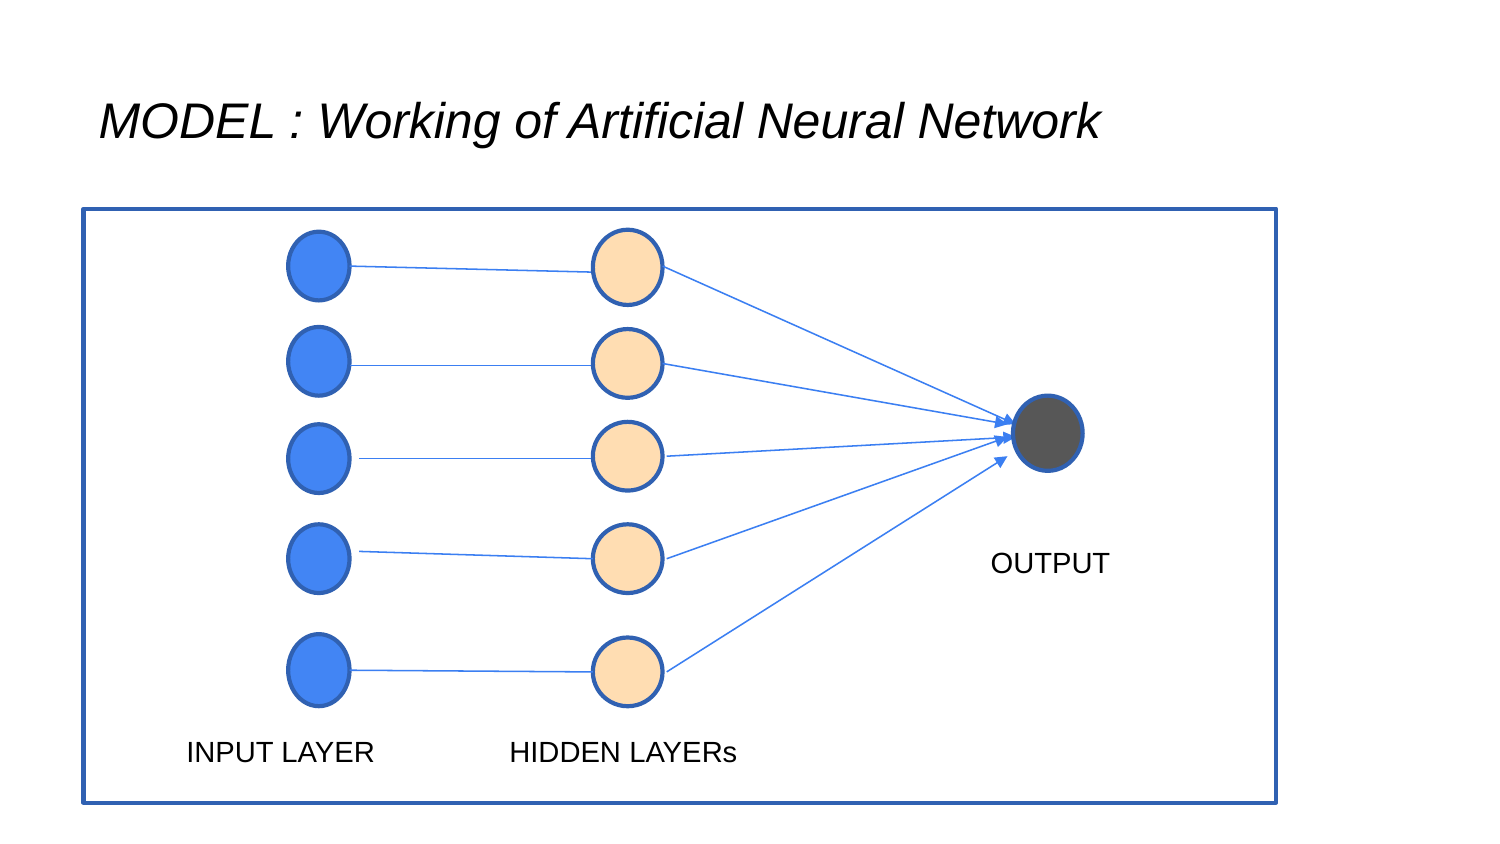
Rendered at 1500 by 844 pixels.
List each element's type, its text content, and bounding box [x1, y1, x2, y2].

text_box [288, 524, 350, 594]
text_box OUTPUT [1013, 537, 1183, 588]
text_box MODEL : Working of Artificial Neural Network [83, 80, 1288, 156]
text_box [662, 363, 1008, 425]
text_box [349, 265, 594, 273]
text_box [358, 551, 594, 559]
text_box [593, 524, 661, 594]
text_box [288, 231, 350, 301]
text_box [592, 421, 660, 491]
text_box [288, 634, 350, 707]
text_box INPUT LAYER [171, 725, 397, 776]
text_box [288, 326, 350, 396]
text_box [662, 265, 1016, 425]
text_box [288, 424, 350, 493]
text_box [593, 637, 663, 707]
text_box [592, 329, 657, 398]
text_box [666, 436, 1008, 455]
text_box [592, 229, 663, 305]
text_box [1008, 436, 1016, 457]
text_box [1012, 395, 1083, 471]
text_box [666, 455, 1008, 673]
text_box [83, 208, 1276, 803]
text_box HIDDEN LAYERs [494, 725, 762, 776]
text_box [349, 669, 594, 673]
